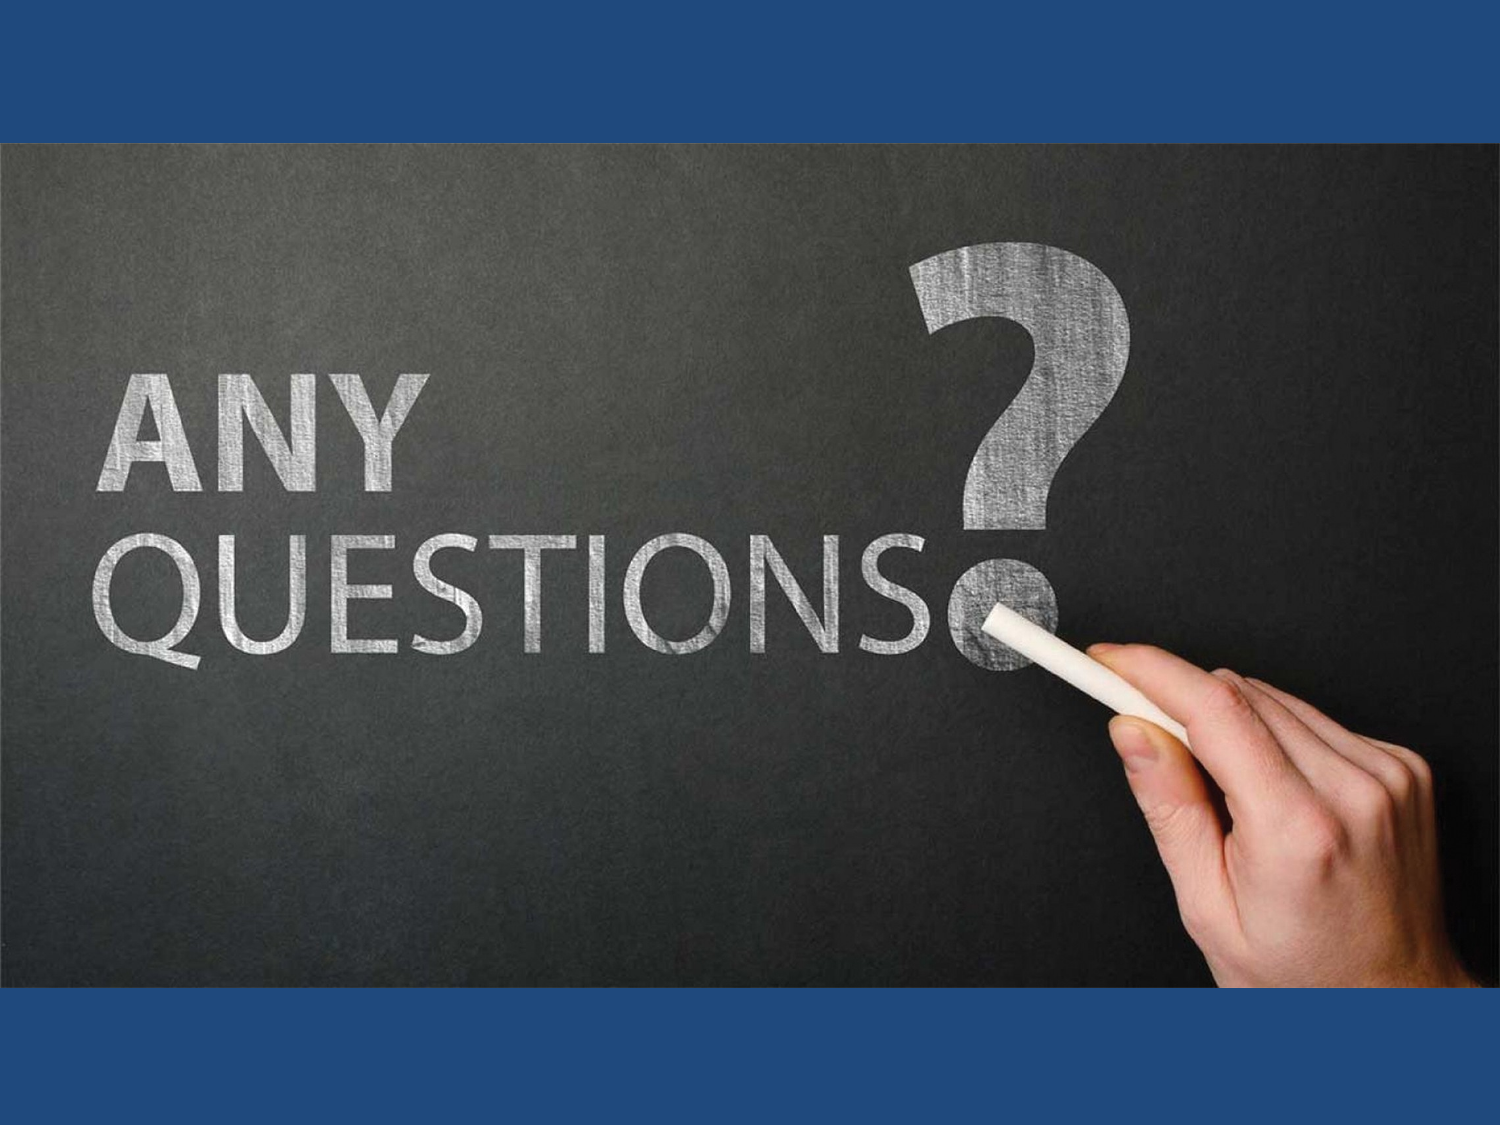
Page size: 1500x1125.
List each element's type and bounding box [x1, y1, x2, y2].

picture [0, 142, 1500, 988]
